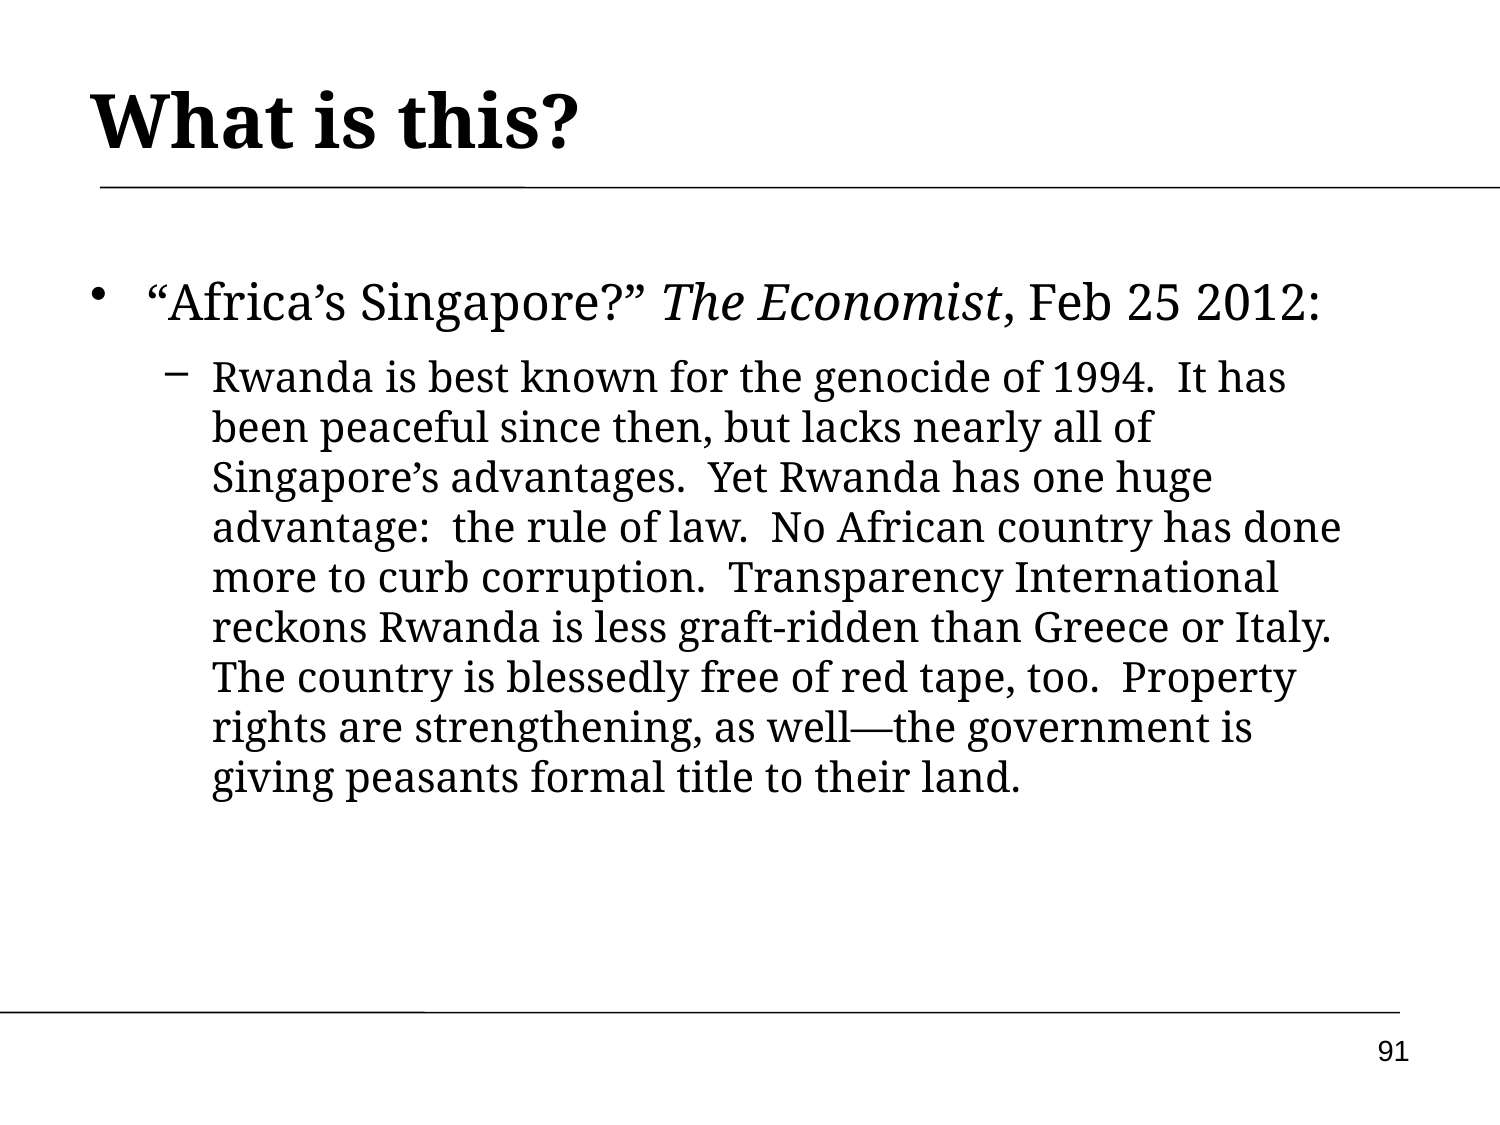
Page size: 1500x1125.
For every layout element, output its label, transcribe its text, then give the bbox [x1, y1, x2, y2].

title What is this? [74, 49, 1426, 188]
slide_number 91 [1074, 1024, 1426, 1103]
list “Africa’s Singapore?” The Economist, Feb 25 2012: Rwanda is best known for the genocide of 1994. It has been peaceful since then, but lacks nearly all of Singapore’s advantages. Yet Rwanda has one huge advantage: the rule of law. No African country has done more to curb corruption. Transparency International reckons Rwanda is less graft-ridden than Greece or Italy. The country is blessedly free of red tape, too. Property rights are strengthening, as well—the government is giving peasants formal title to their land. [74, 262, 1388, 1006]
